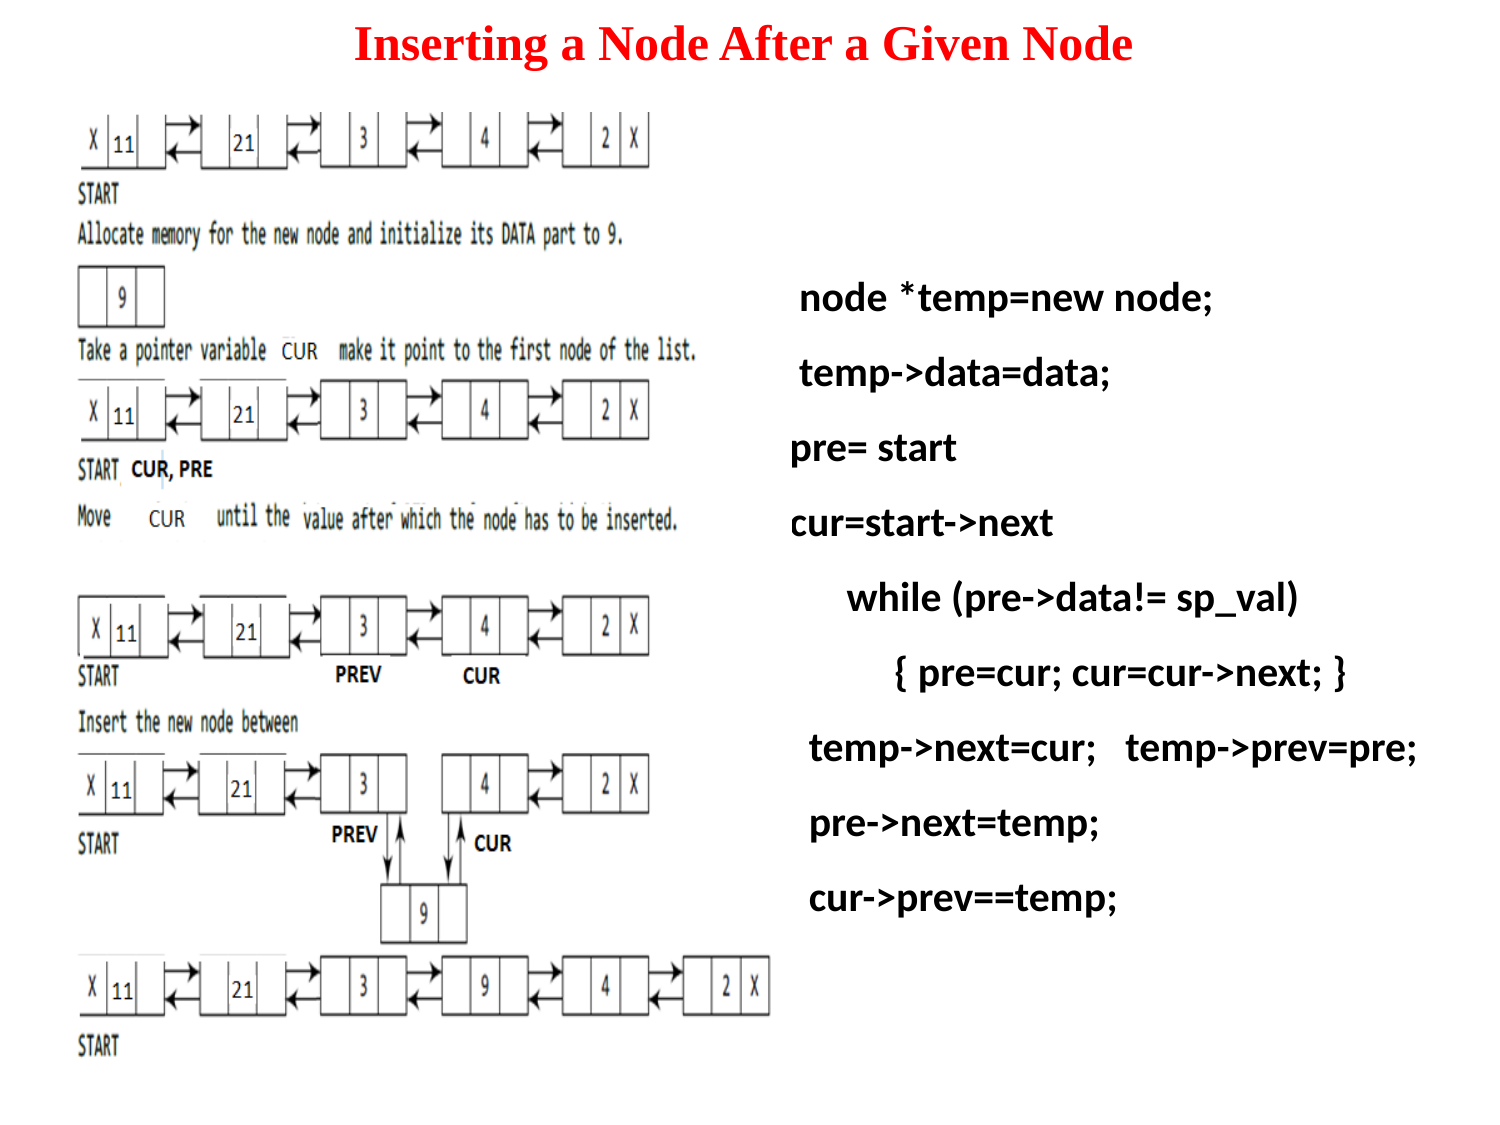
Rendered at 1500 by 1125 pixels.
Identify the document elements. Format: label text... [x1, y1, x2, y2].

title Inserting a Node After a Given Node [75, 0, 1425, 80]
text_box node *temp=new node; temp->data=data; pre= start cur=start->next while (pre->data!= sp_val) { pre=cur; cur=cur->next; } temp->next=cur; temp->prev=pre; pre->next=temp; cur->prev==temp; [796, 237, 1450, 928]
picture [69, 112, 792, 1076]
